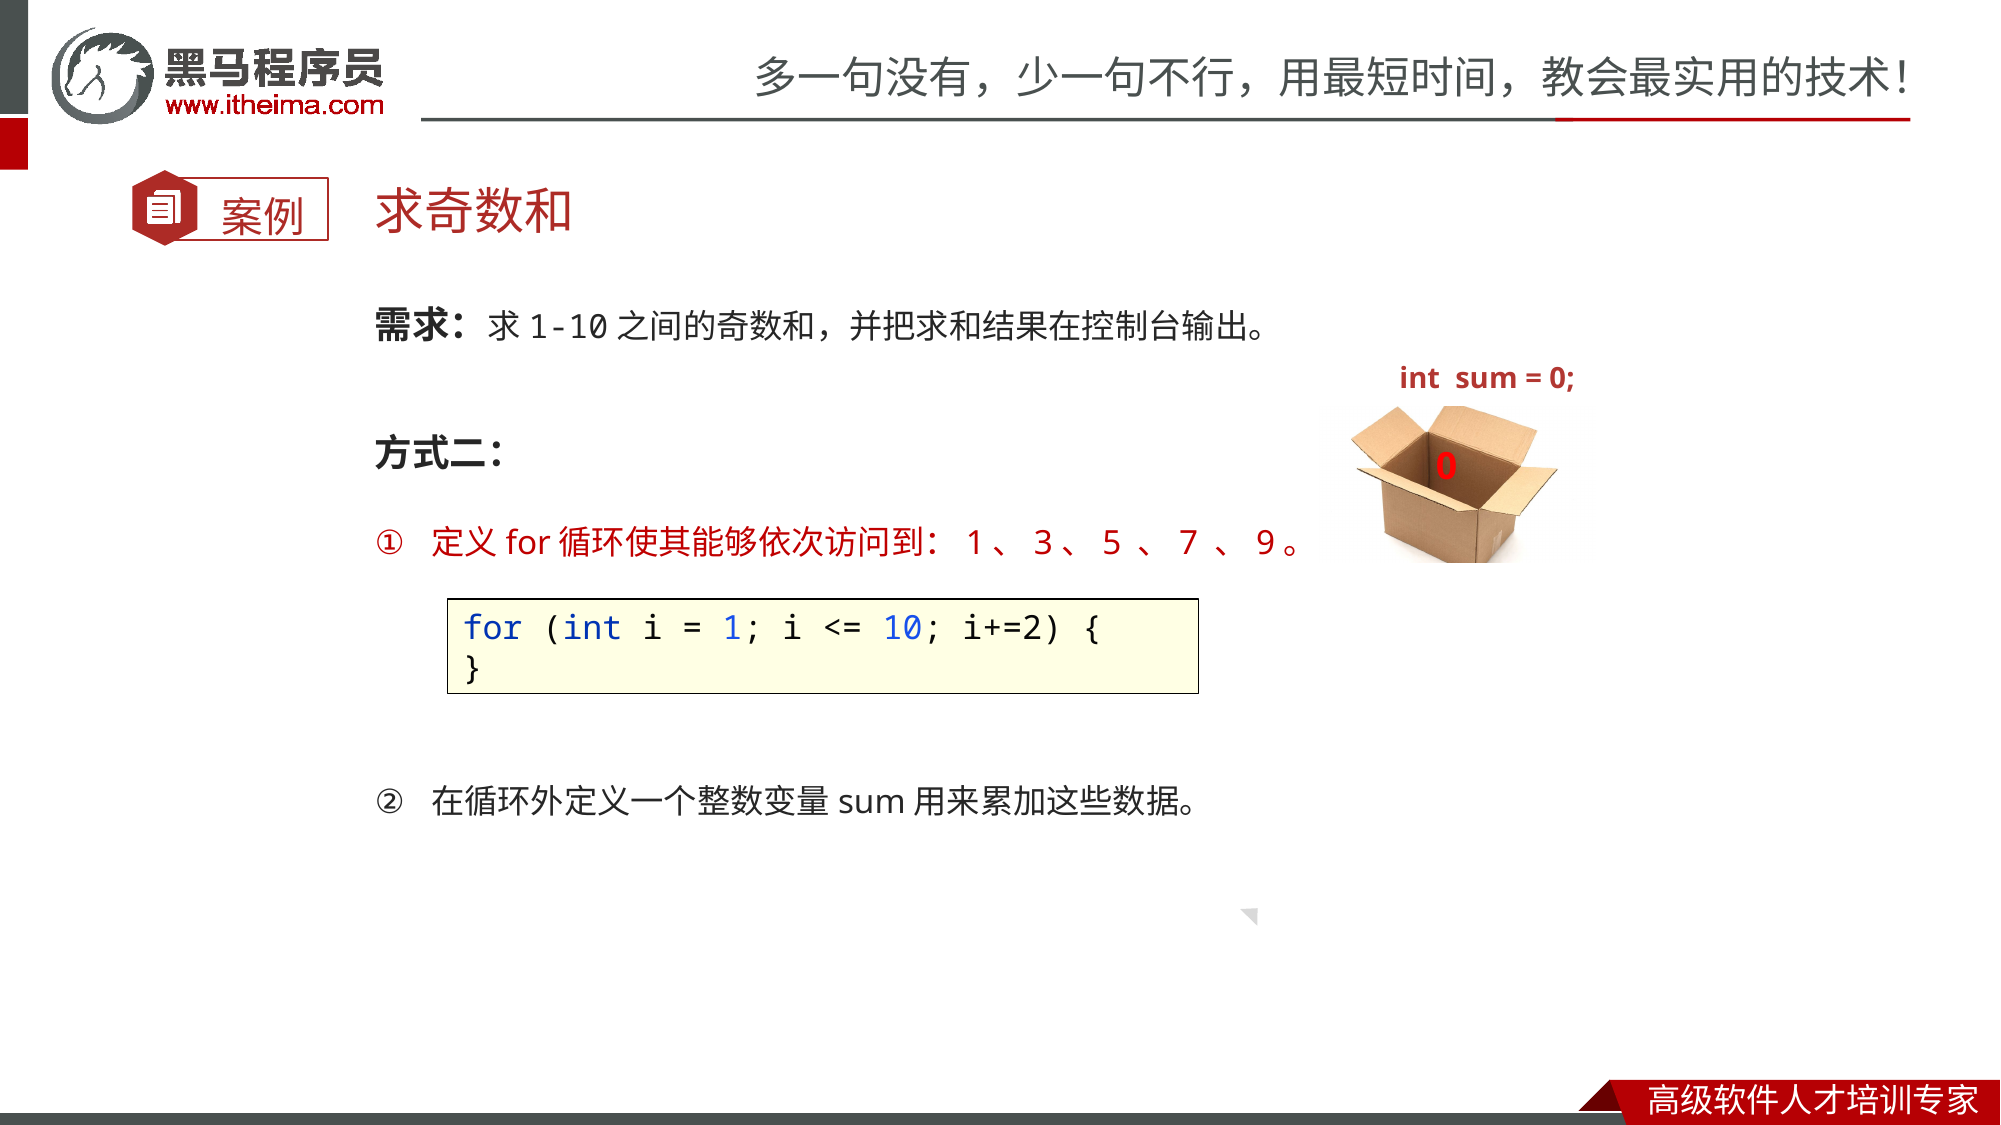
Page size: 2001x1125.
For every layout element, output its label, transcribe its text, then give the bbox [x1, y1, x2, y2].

text_box int sum = 0; [1384, 351, 1590, 402]
picture [1319, 406, 1596, 563]
list 需求：求1-10之间的奇数和，并把求和结果在控制台输出。 [360, 271, 1872, 964]
picture [147, 190, 181, 224]
text_box 方式二： 定义for循环使其能够依次访问到：1、3、5 、7 、9。 在循环外定义一个整数变量sum用来累加这些数据。 [360, 377, 1430, 915]
text_box for (int i = 1; i <= 10; i+=2) { } [447, 598, 1199, 694]
picture [50, 26, 384, 125]
text_box [1238, 906, 1260, 928]
list 求奇数和 [360, 166, 1872, 252]
